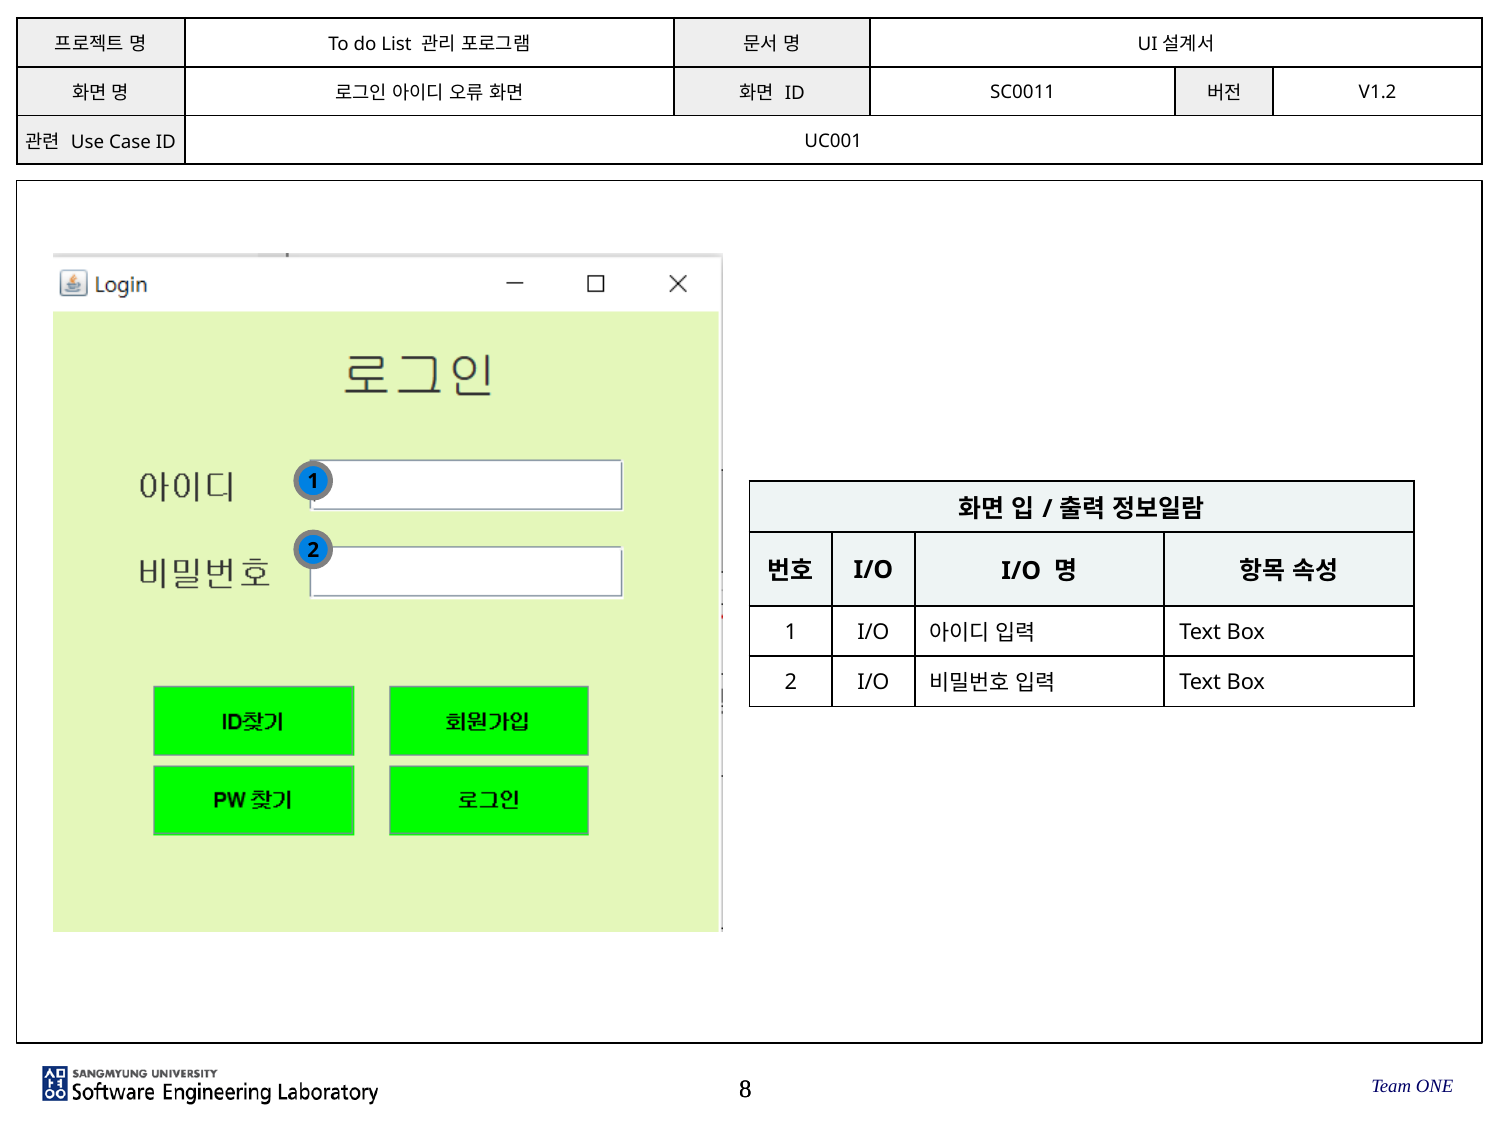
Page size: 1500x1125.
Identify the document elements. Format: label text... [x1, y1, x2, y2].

table_cell 비밀번호 입력 [916, 657, 1163, 706]
table_header 문서 명 [675, 19, 869, 66]
table_header 프로젝트 명 [18, 19, 184, 66]
table_cell I/O [833, 607, 914, 655]
table_cell 항목 속성 [1165, 533, 1413, 605]
table_cell 버전 [1176, 68, 1272, 115]
table_cell Text Box [1165, 607, 1413, 655]
table_header UI설계서 [871, 19, 1481, 66]
table_header 화면 입/출력 정보일람 [750, 482, 1413, 531]
table_cell 번호 [750, 533, 831, 605]
table_cell 관련 Use Case ID [18, 116, 184, 163]
table_header To do List 관리 포로그램 [186, 19, 673, 66]
table_cell 로그인 아이디 오류 화면 [186, 68, 673, 115]
table_cell 아이디 입력 [916, 607, 1163, 655]
picture [42, 1066, 382, 1106]
table_cell 2 [750, 657, 831, 706]
footer Team ONE [994, 1060, 1454, 1110]
table_cell UC001 [186, 116, 1481, 163]
table_cell Text Box [1165, 657, 1413, 706]
table_cell I/O [833, 533, 914, 605]
table_cell I/O 명 [916, 533, 1163, 605]
table_cell 화면 명 [18, 68, 184, 115]
table_cell SC0011 [871, 68, 1174, 115]
table_cell 화면 ID [675, 68, 869, 115]
table_cell 1 [750, 607, 831, 655]
table_cell I/O [833, 657, 914, 706]
picture [53, 253, 724, 932]
table_cell V1.2 [1274, 68, 1481, 115]
